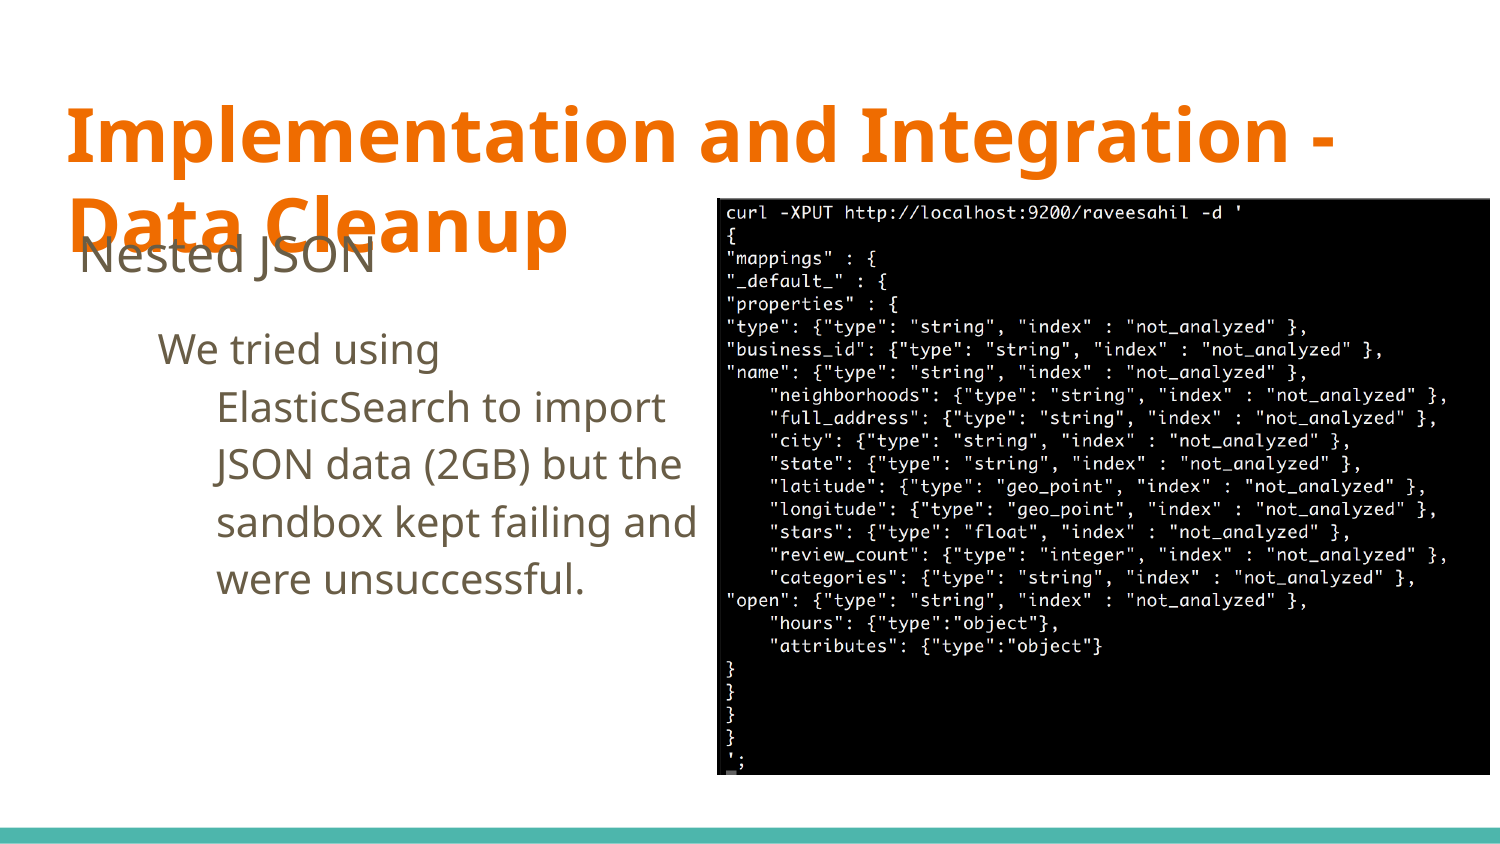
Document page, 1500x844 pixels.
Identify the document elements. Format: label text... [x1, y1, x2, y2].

picture [717, 198, 1491, 776]
title Implementation and Integration - Data Cleanup [51, 72, 1449, 189]
text_box Nested JSON We tried using ElasticSearch to import JSON data (2GB) but the sandbox kept failing and were unsuccessful. [51, 198, 715, 761]
